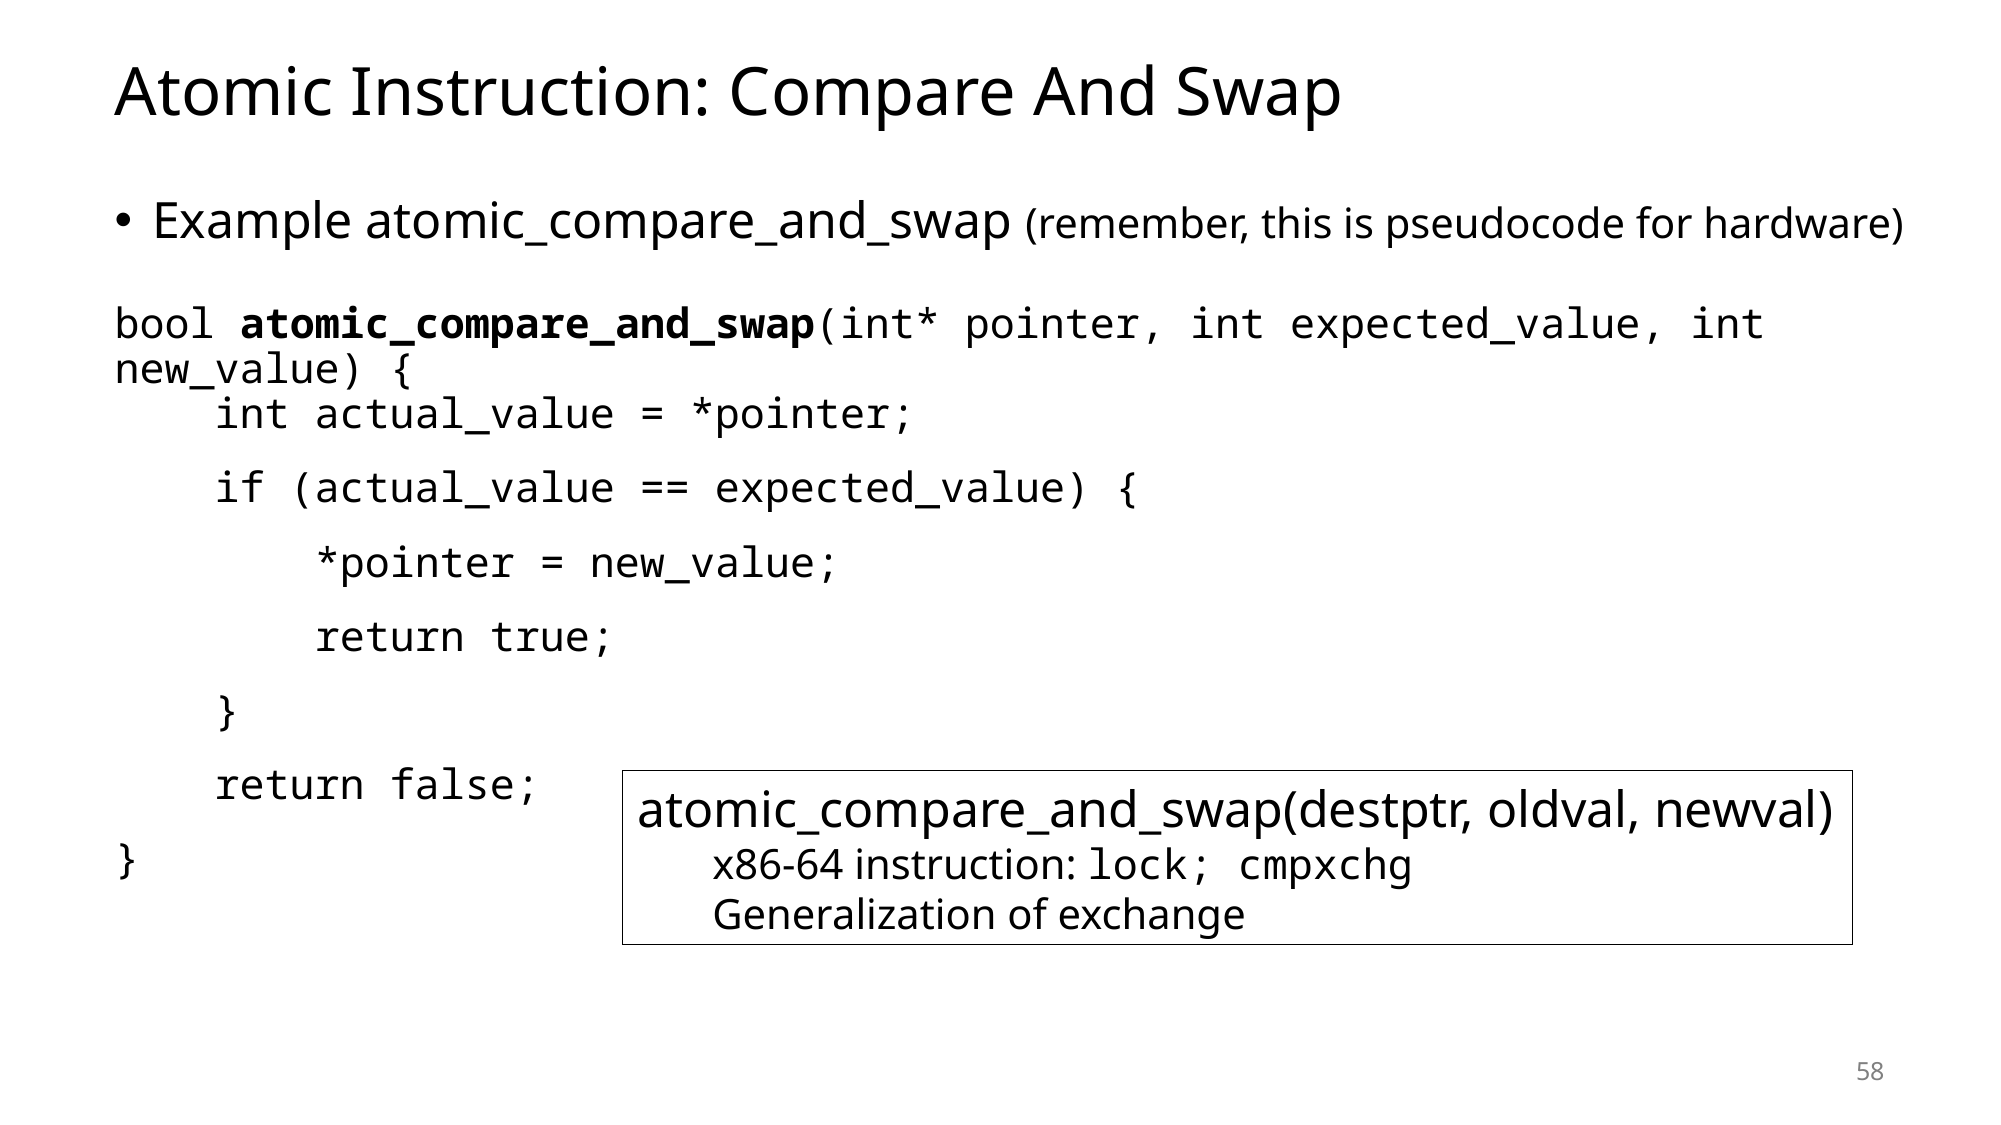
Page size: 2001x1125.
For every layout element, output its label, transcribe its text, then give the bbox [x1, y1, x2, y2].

title Atomic Instruction: Compare And Swap [99, 37, 1900, 150]
list Example atomic_compare_and_swap (remember, this is pseudocode for hardware) bool atomic_compare_and_swap(int* pointer, int expected_value, int new_value) { int actual_value = *pointer; if (actual_value == expected_value) { *pointer = new_value; return true; } return false; } [99, 187, 1968, 1013]
slide_number 58 [1749, 1042, 1900, 1103]
text_box atomic_compare_and_swap(destptr, oldval, newval) x86-64 instruction: lock; cmpxchg Generalization of exchange [622, 770, 1853, 945]
